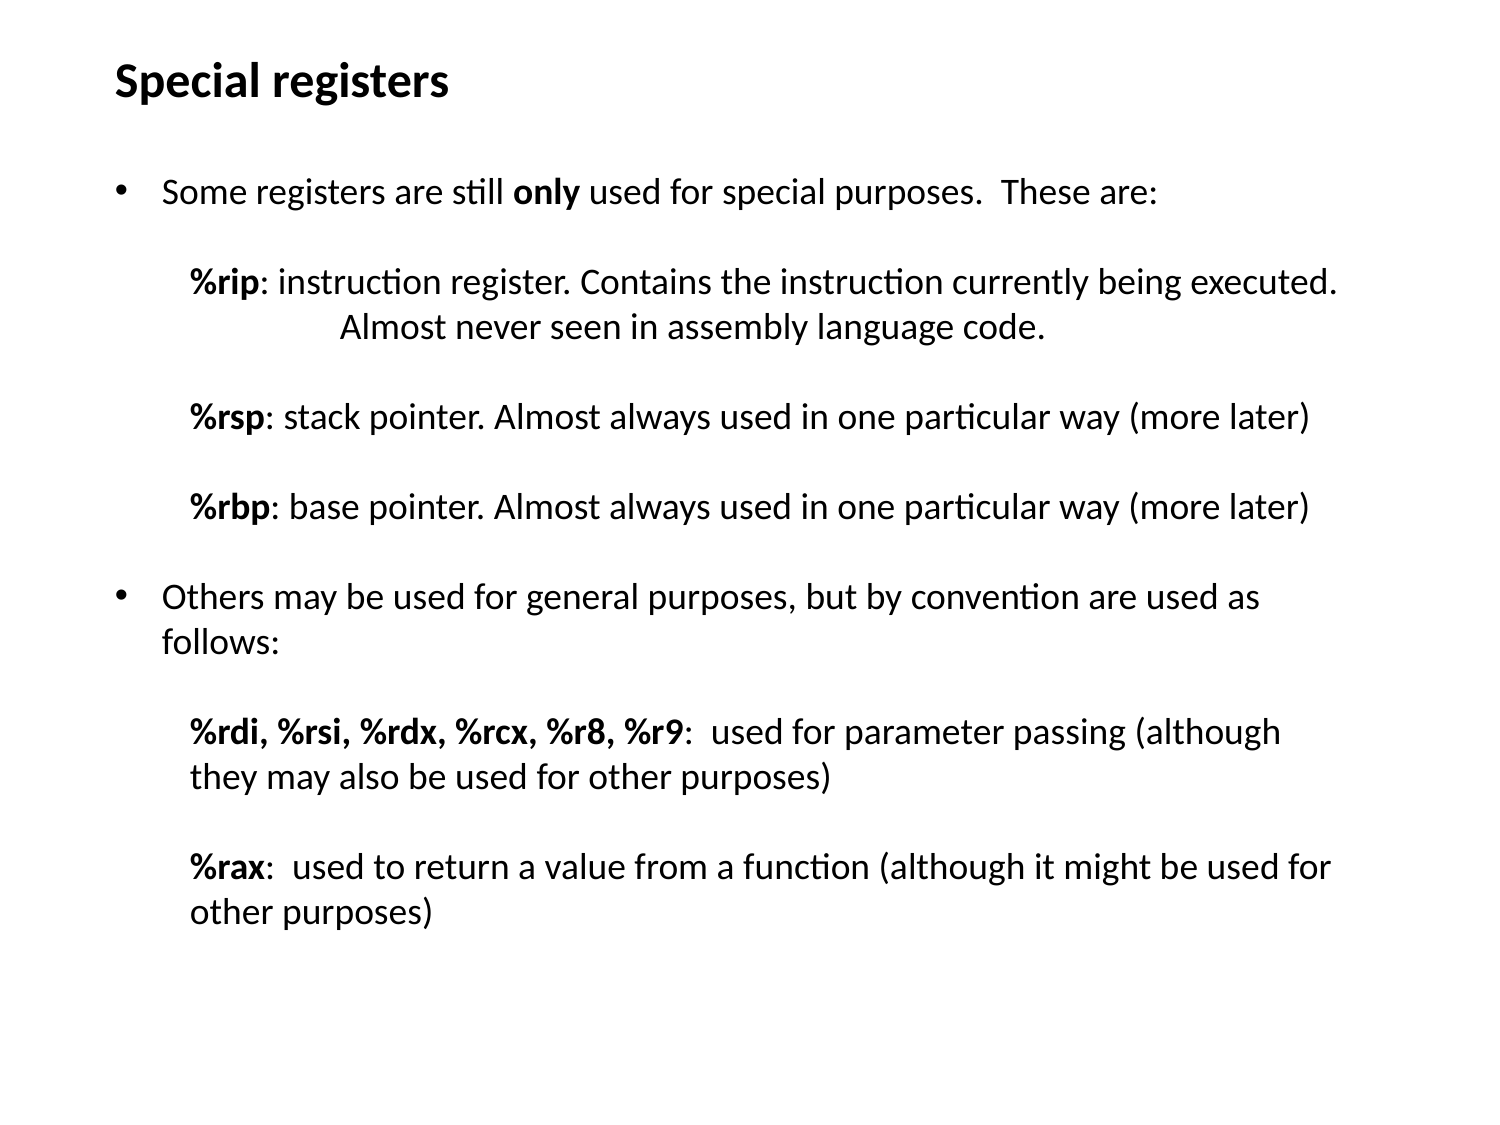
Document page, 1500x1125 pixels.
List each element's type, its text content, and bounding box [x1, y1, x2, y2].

text_box Special registers Some registers are still only used for special purposes. These are: %rip: instruction register. Contains the instruction currently being executed. Almost never seen in assembly language code. %rsp: stack pointer. Almost always used in one particular way (more later) %rbp: base pointer. Almost always used in one particular way (more later) Others may be used for general purposes, but by convention are used as follows: %rdi, %rsi, %rdx, %rcx, %r8, %r9: used for parameter passing (although they may also be used for other purposes) %rax: used to return a value from a function (although it might be used for other purposes) [99, 39, 1363, 1075]
